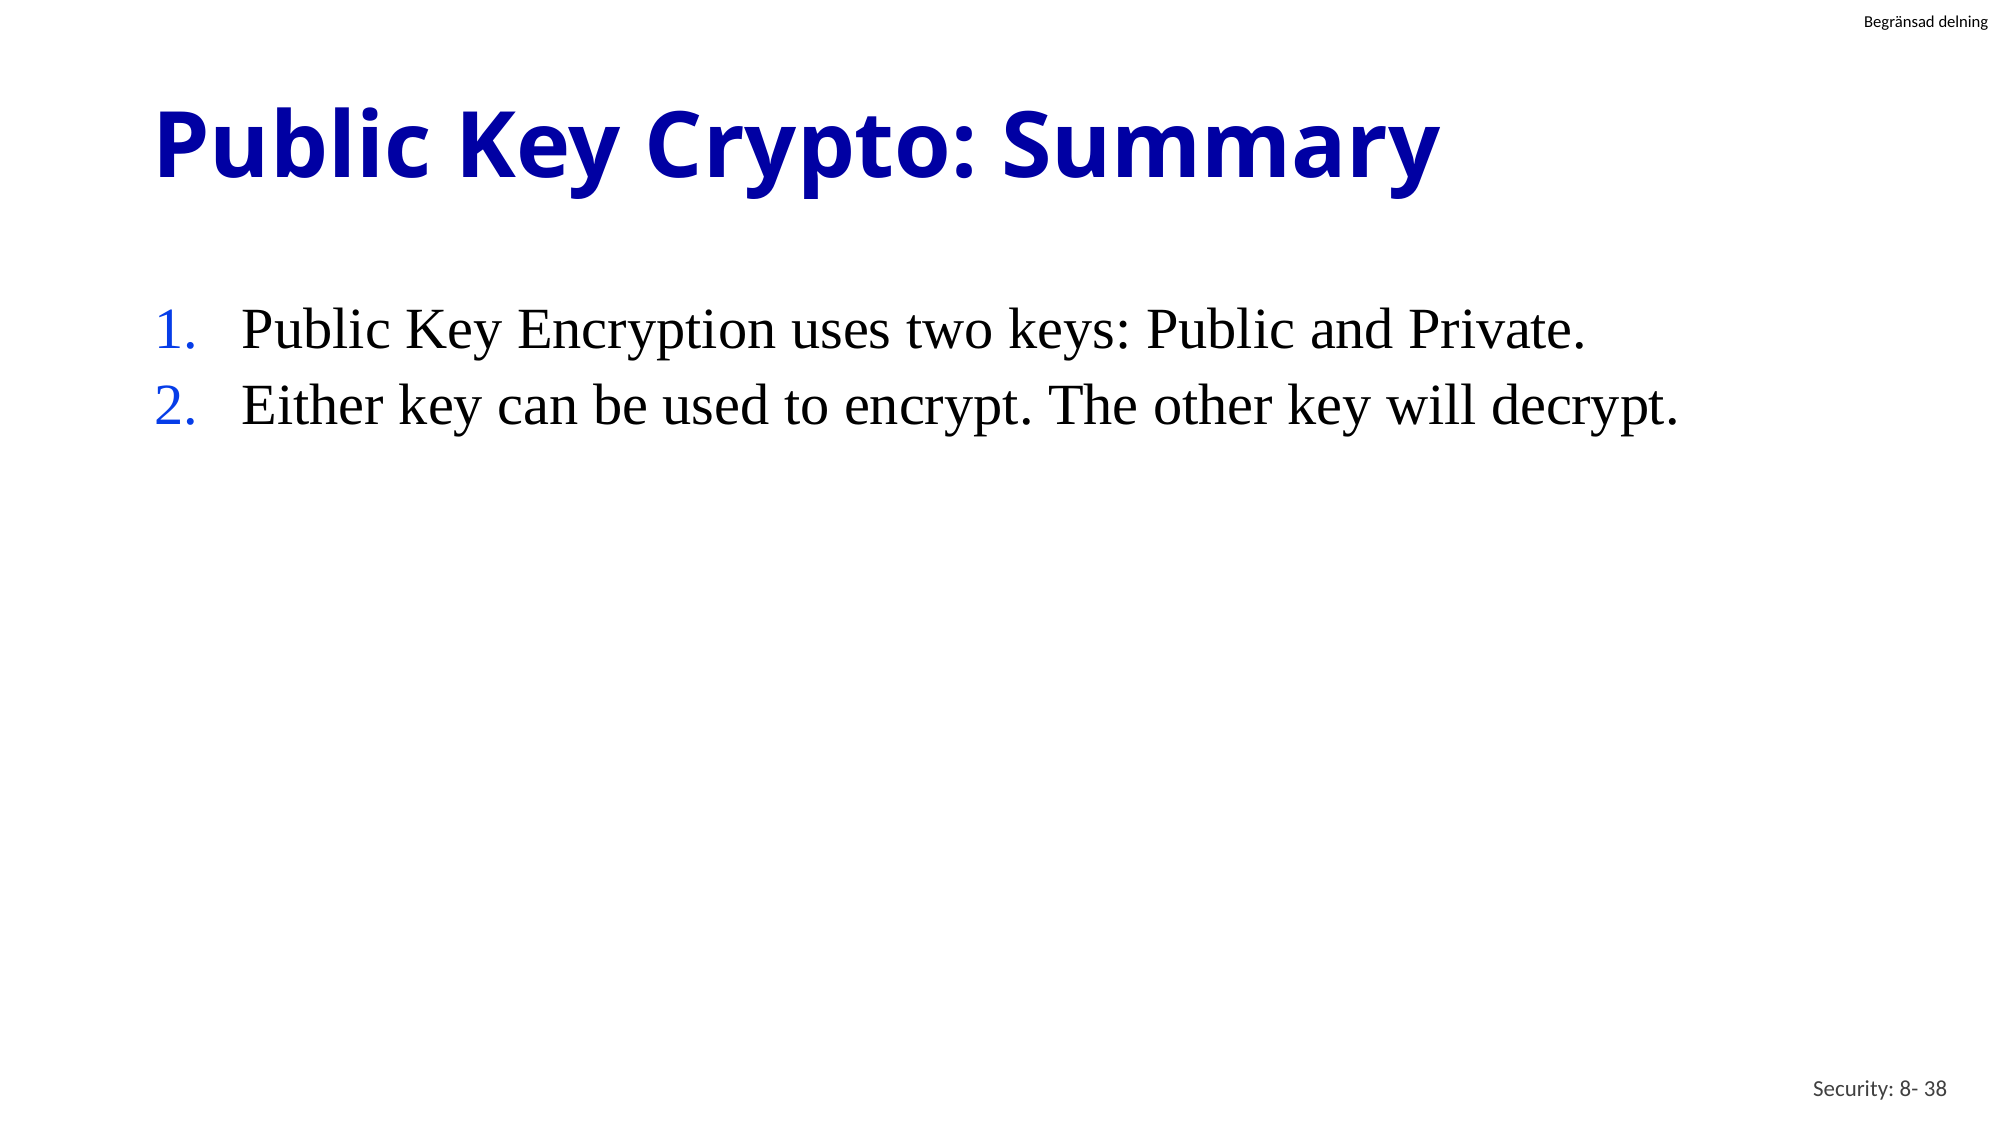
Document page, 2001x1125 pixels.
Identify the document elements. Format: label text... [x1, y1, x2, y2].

slide_number Security: 8- 38 [1512, 1056, 1963, 1117]
title Public Key Crypto: Summary [137, 74, 1863, 221]
list Public Key Encryption uses two keys: Public and Private. Either key can be used to encrypt. The other key will decrypt. [137, 282, 1863, 997]
